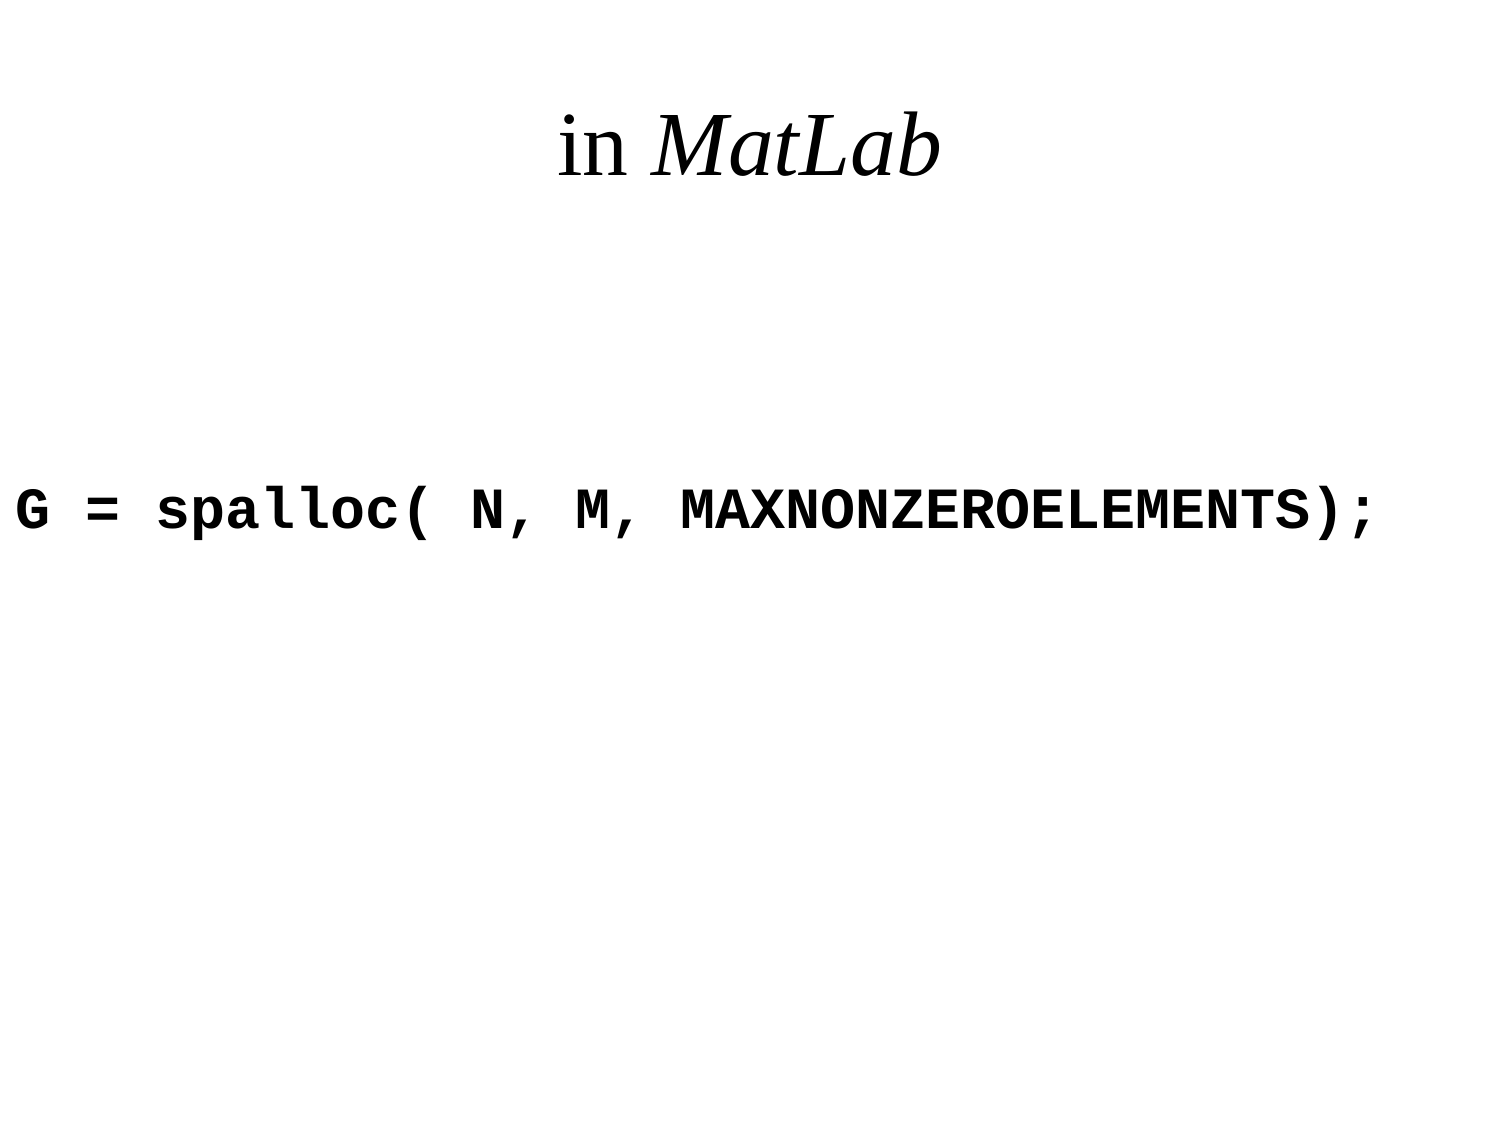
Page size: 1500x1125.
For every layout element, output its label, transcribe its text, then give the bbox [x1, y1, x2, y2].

list G = spalloc( N, M, MAXNONZEROELEMENTS); [0, 462, 1450, 600]
title in MatLab [75, 45, 1425, 233]
